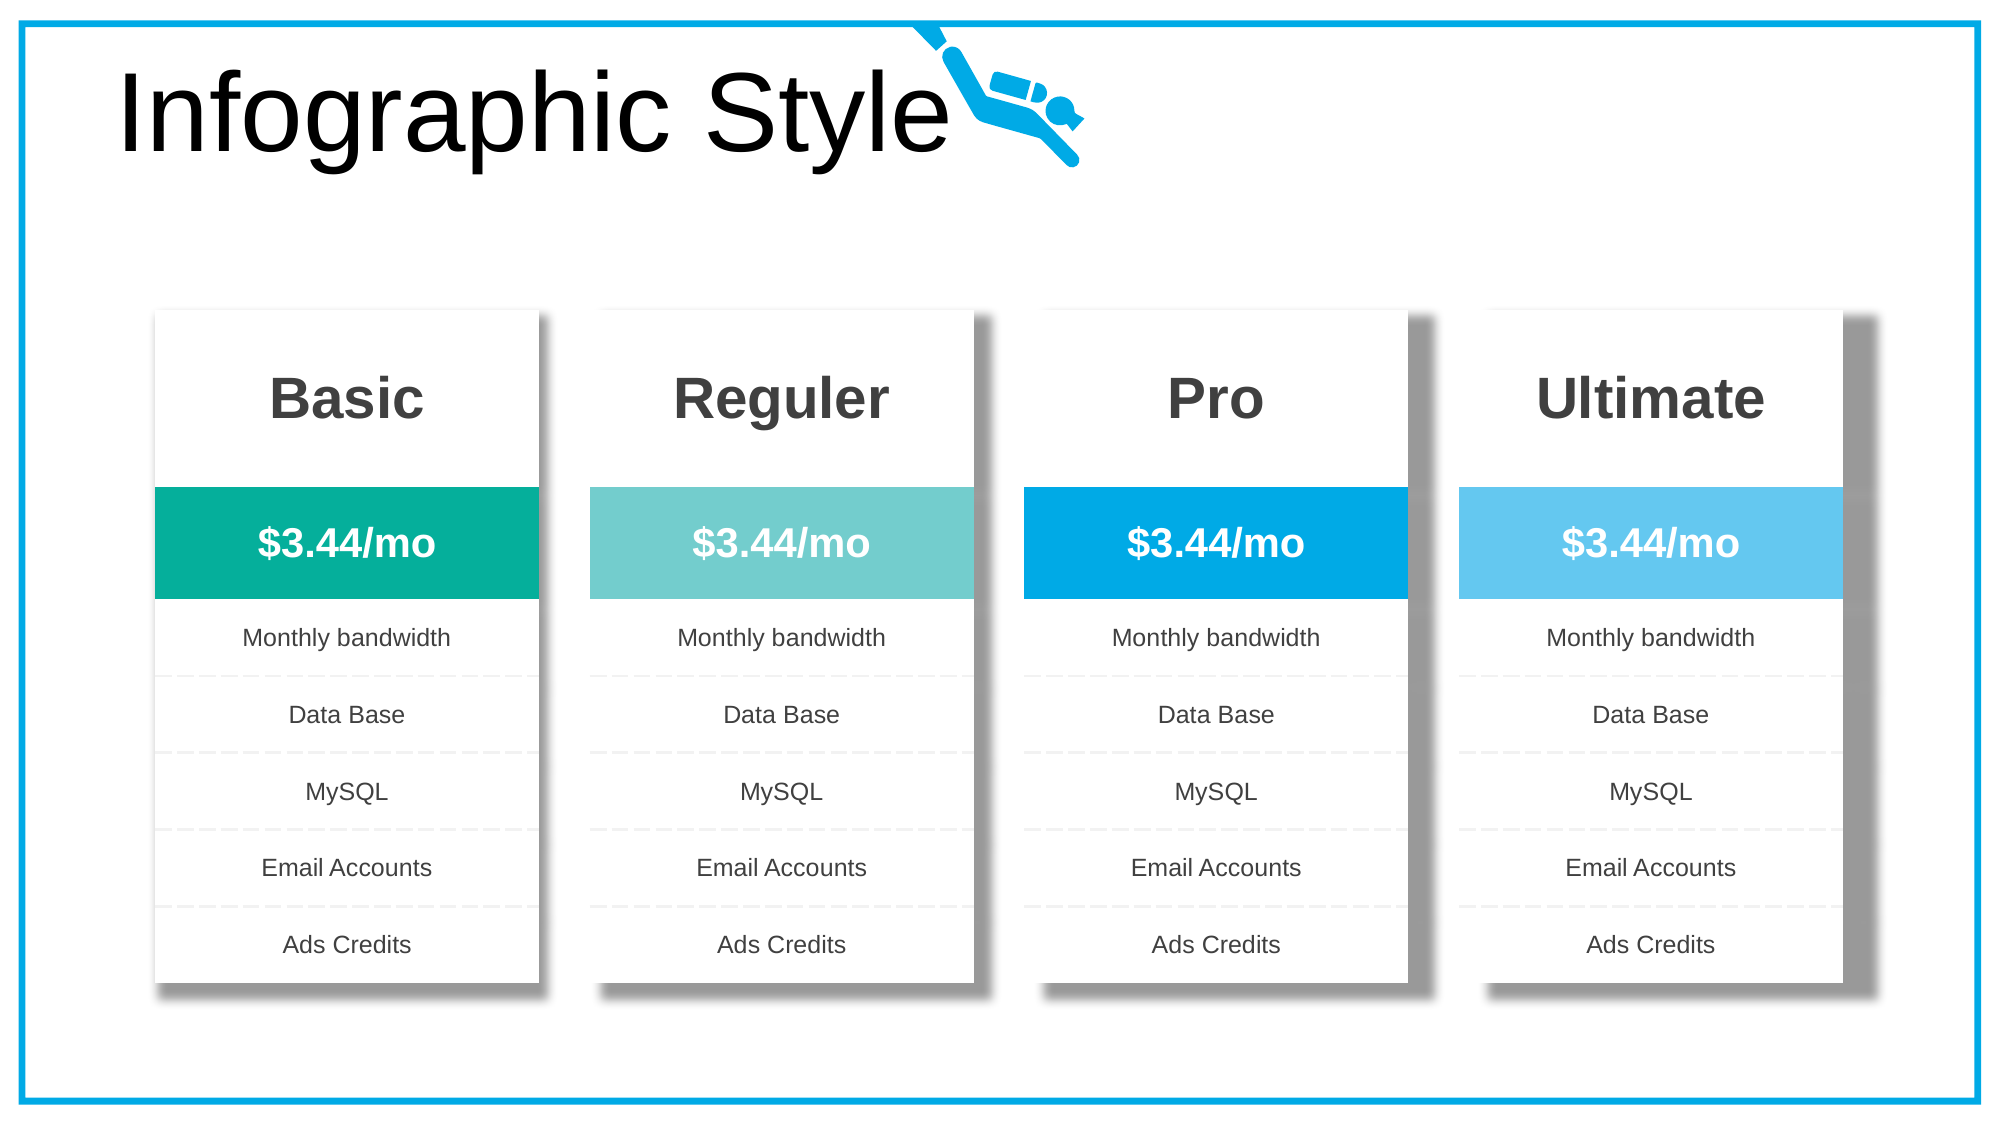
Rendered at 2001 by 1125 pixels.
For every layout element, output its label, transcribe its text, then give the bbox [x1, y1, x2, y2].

table_cell MySQL [1459, 753, 1843, 830]
table_header Ultimate [1459, 310, 1843, 487]
table_cell Ads Credits [1024, 906, 1408, 983]
table_cell Monthly bandwidth [590, 599, 974, 676]
table_cell Data Base [1459, 676, 1843, 753]
table_cell Ads Credits [590, 906, 974, 983]
table_cell MySQL [590, 753, 974, 830]
table_cell $3.44/mo [155, 487, 539, 599]
text_box [908, 22, 947, 51]
text_box [942, 46, 1080, 168]
table_cell Ads Credits [155, 906, 539, 983]
table_cell Monthly bandwidth [155, 599, 539, 676]
table_cell Email Accounts [590, 830, 974, 906]
table_cell MySQL [1024, 753, 1408, 830]
table_cell Monthly bandwidth [1024, 599, 1408, 676]
table_cell Monthly bandwidth [1459, 599, 1843, 676]
table_header Pro [1024, 310, 1408, 487]
table_cell $3.44/mo [1024, 487, 1408, 599]
list Infographic Style [101, 55, 1938, 175]
table_cell Email Accounts [1024, 830, 1408, 906]
table_cell Email Accounts [155, 830, 539, 906]
text_box [1045, 96, 1085, 132]
table_header Reguler [590, 310, 974, 487]
table_cell Data Base [590, 676, 974, 753]
table_cell Data Base [155, 676, 539, 753]
table_cell $3.44/mo [590, 487, 974, 599]
table_cell Email Accounts [1459, 830, 1843, 906]
table_cell $3.44/mo [1459, 487, 1843, 599]
table_cell Data Base [1024, 676, 1408, 753]
table_cell MySQL [155, 753, 539, 830]
table_cell Ads Credits [1459, 906, 1843, 983]
table_header Basic [155, 310, 539, 487]
